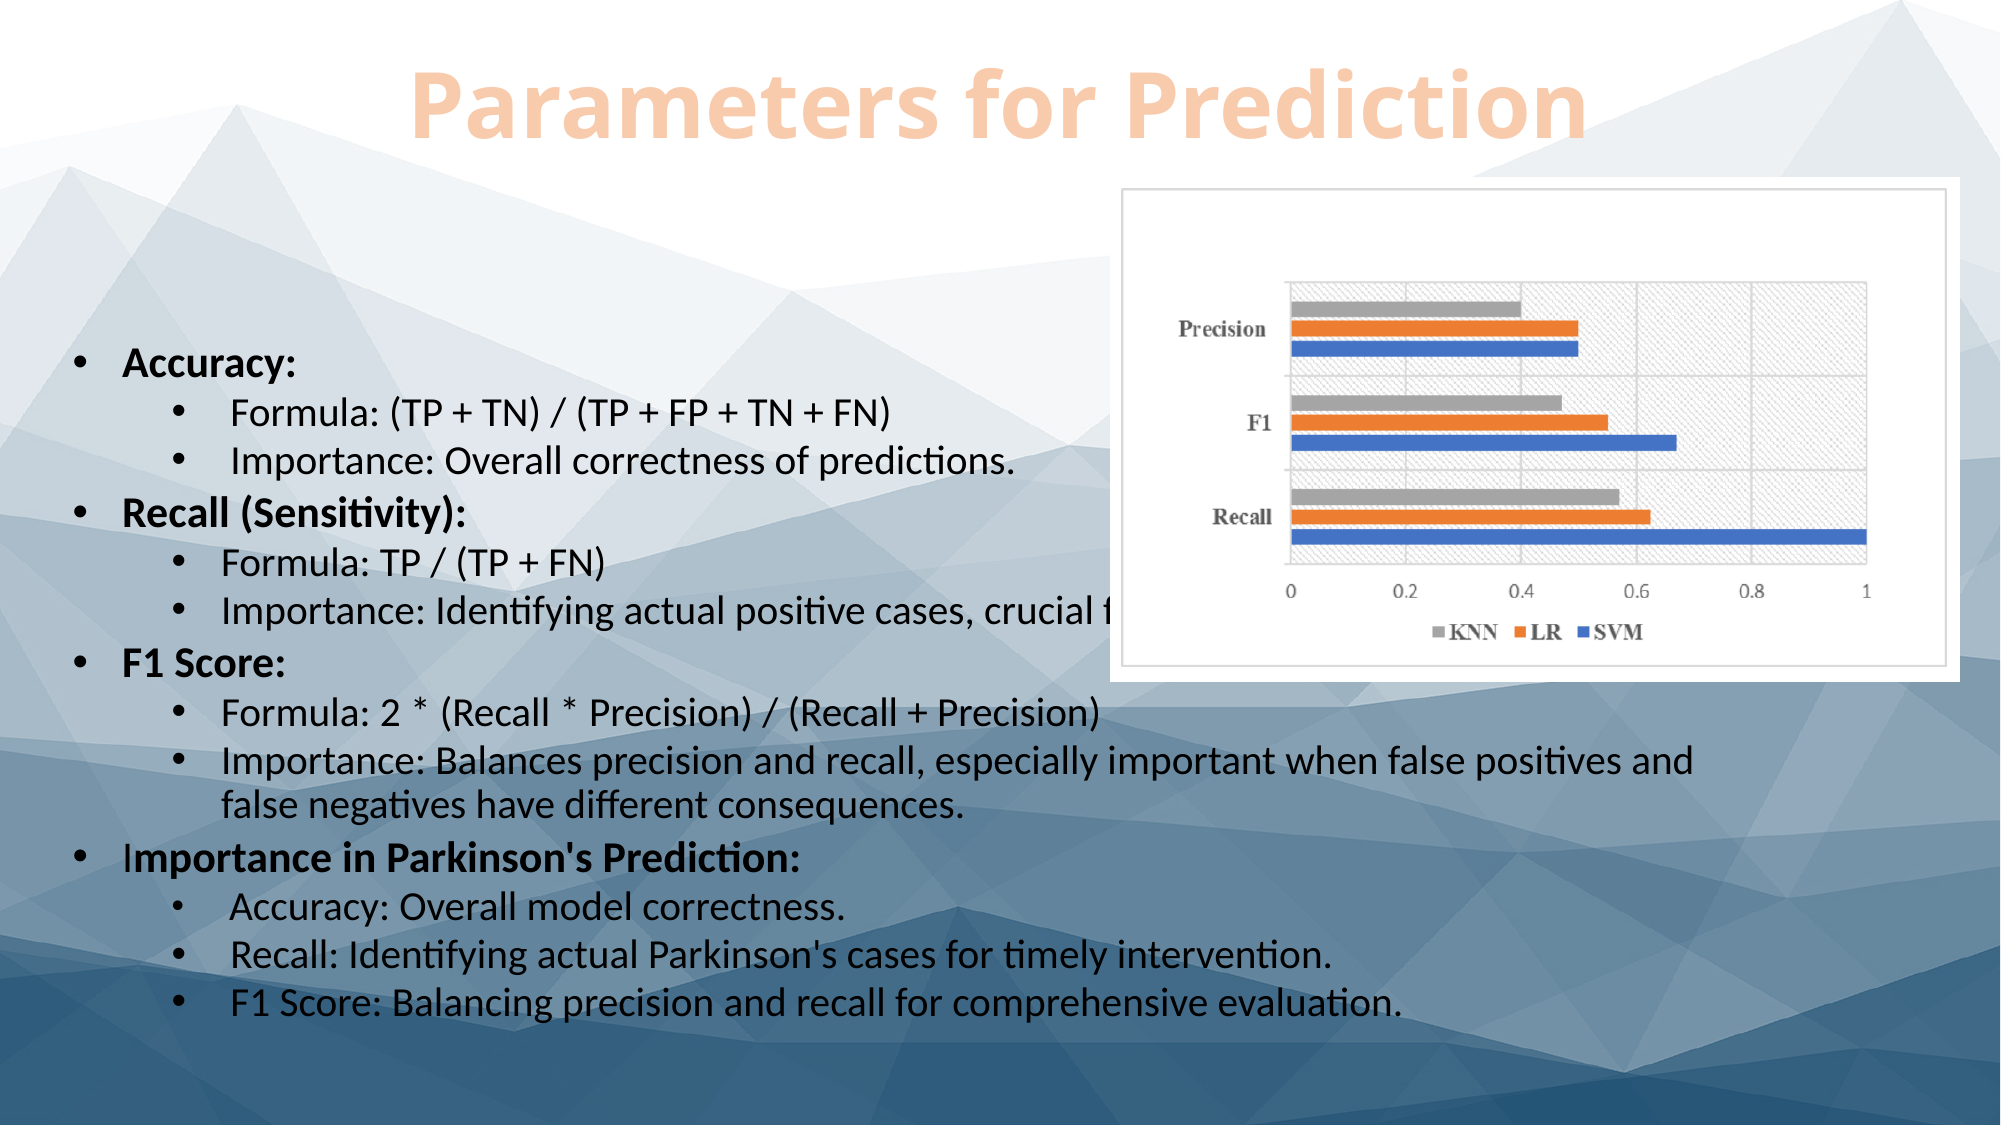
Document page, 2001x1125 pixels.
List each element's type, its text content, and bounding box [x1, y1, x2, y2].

title Parameters for Prediction [137, 39, 1863, 178]
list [1110, 177, 1960, 682]
text_box Accuracy: Formula: (TP + TN) / (TP + FP + TN + FN) Importance: Overall correctness of predictions. Recall (Sensitivity): Formula: TP / (TP + FN) Importance: Identifying actual positive cases, crucial for early detection. F1 Score: Formula: 2 * (Recall * Precision) / (Recall + Precision) Importance: Balances precision and recall, especially important when false positives and false negatives have different consequences. Importance in Parkinson's Prediction: Accuracy: Overall model correctness. Recall: Identifying actual Parkinson's cases for timely intervention. F1 Score: Balancing precision and recall for comprehensive evaluation. [57, 332, 1751, 1050]
picture [0, 0, 2001, 1125]
